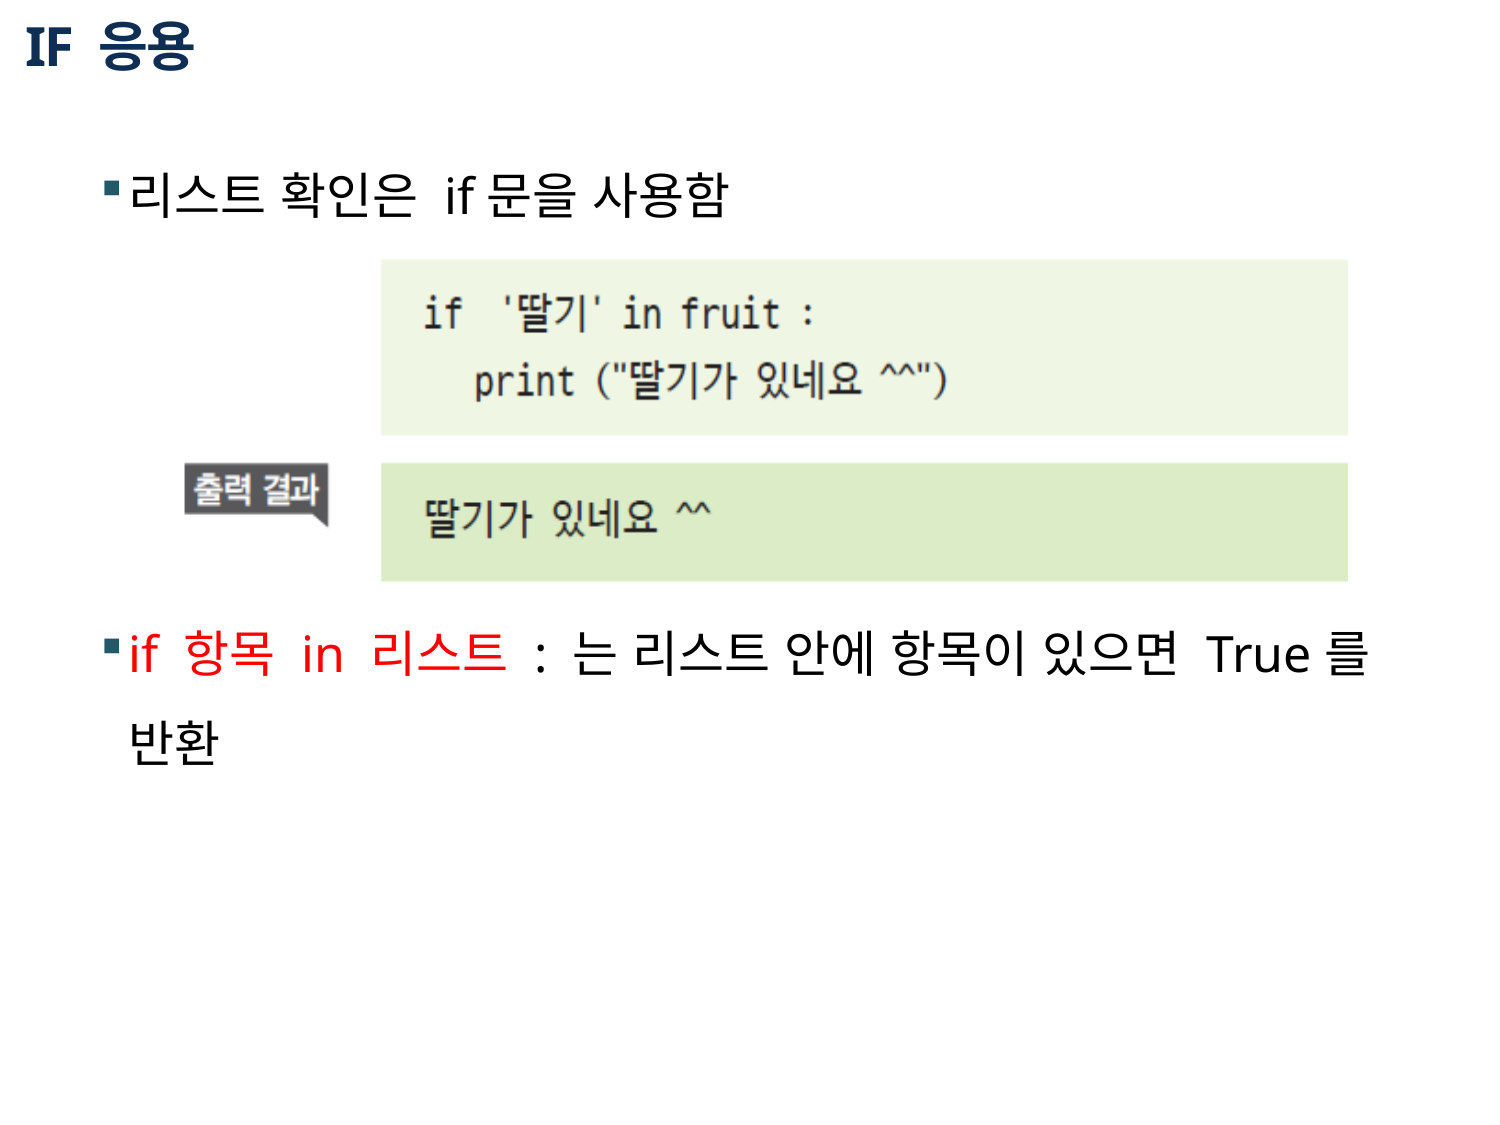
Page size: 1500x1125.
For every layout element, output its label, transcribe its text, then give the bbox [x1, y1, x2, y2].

title IF 응용 [10, 5, 1288, 84]
picture [173, 252, 1349, 593]
list 리스트 확인은 if문을 사용함 if 항목 in 리스트 : 는 리스트 안에 항목이 있으면 True를 반환 [10, 126, 1481, 1057]
